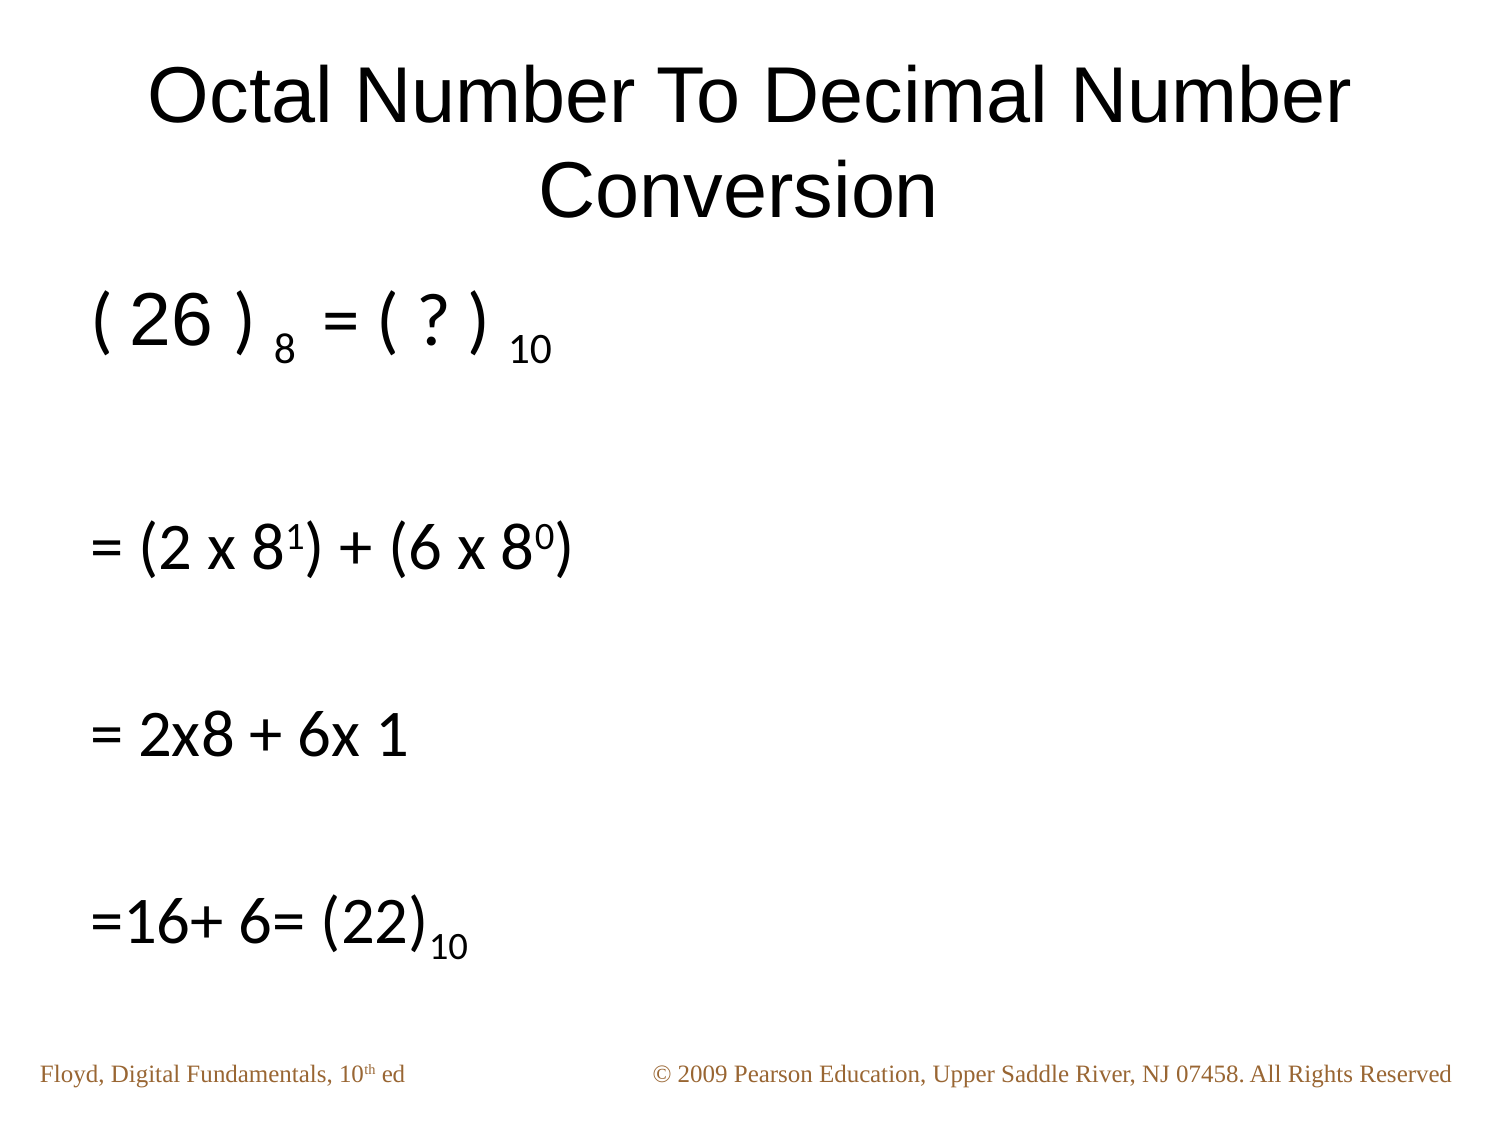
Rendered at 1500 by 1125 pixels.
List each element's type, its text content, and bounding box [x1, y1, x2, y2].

list ( 26 ) 8 = ( ? ) 10 = (2 x 81) + (6 x 80) = 2x8 + 6x 1 =16+ 6= (22)10 [75, 262, 1425, 1005]
title Octal Number To Decimal Number Conversion [75, 45, 1425, 233]
